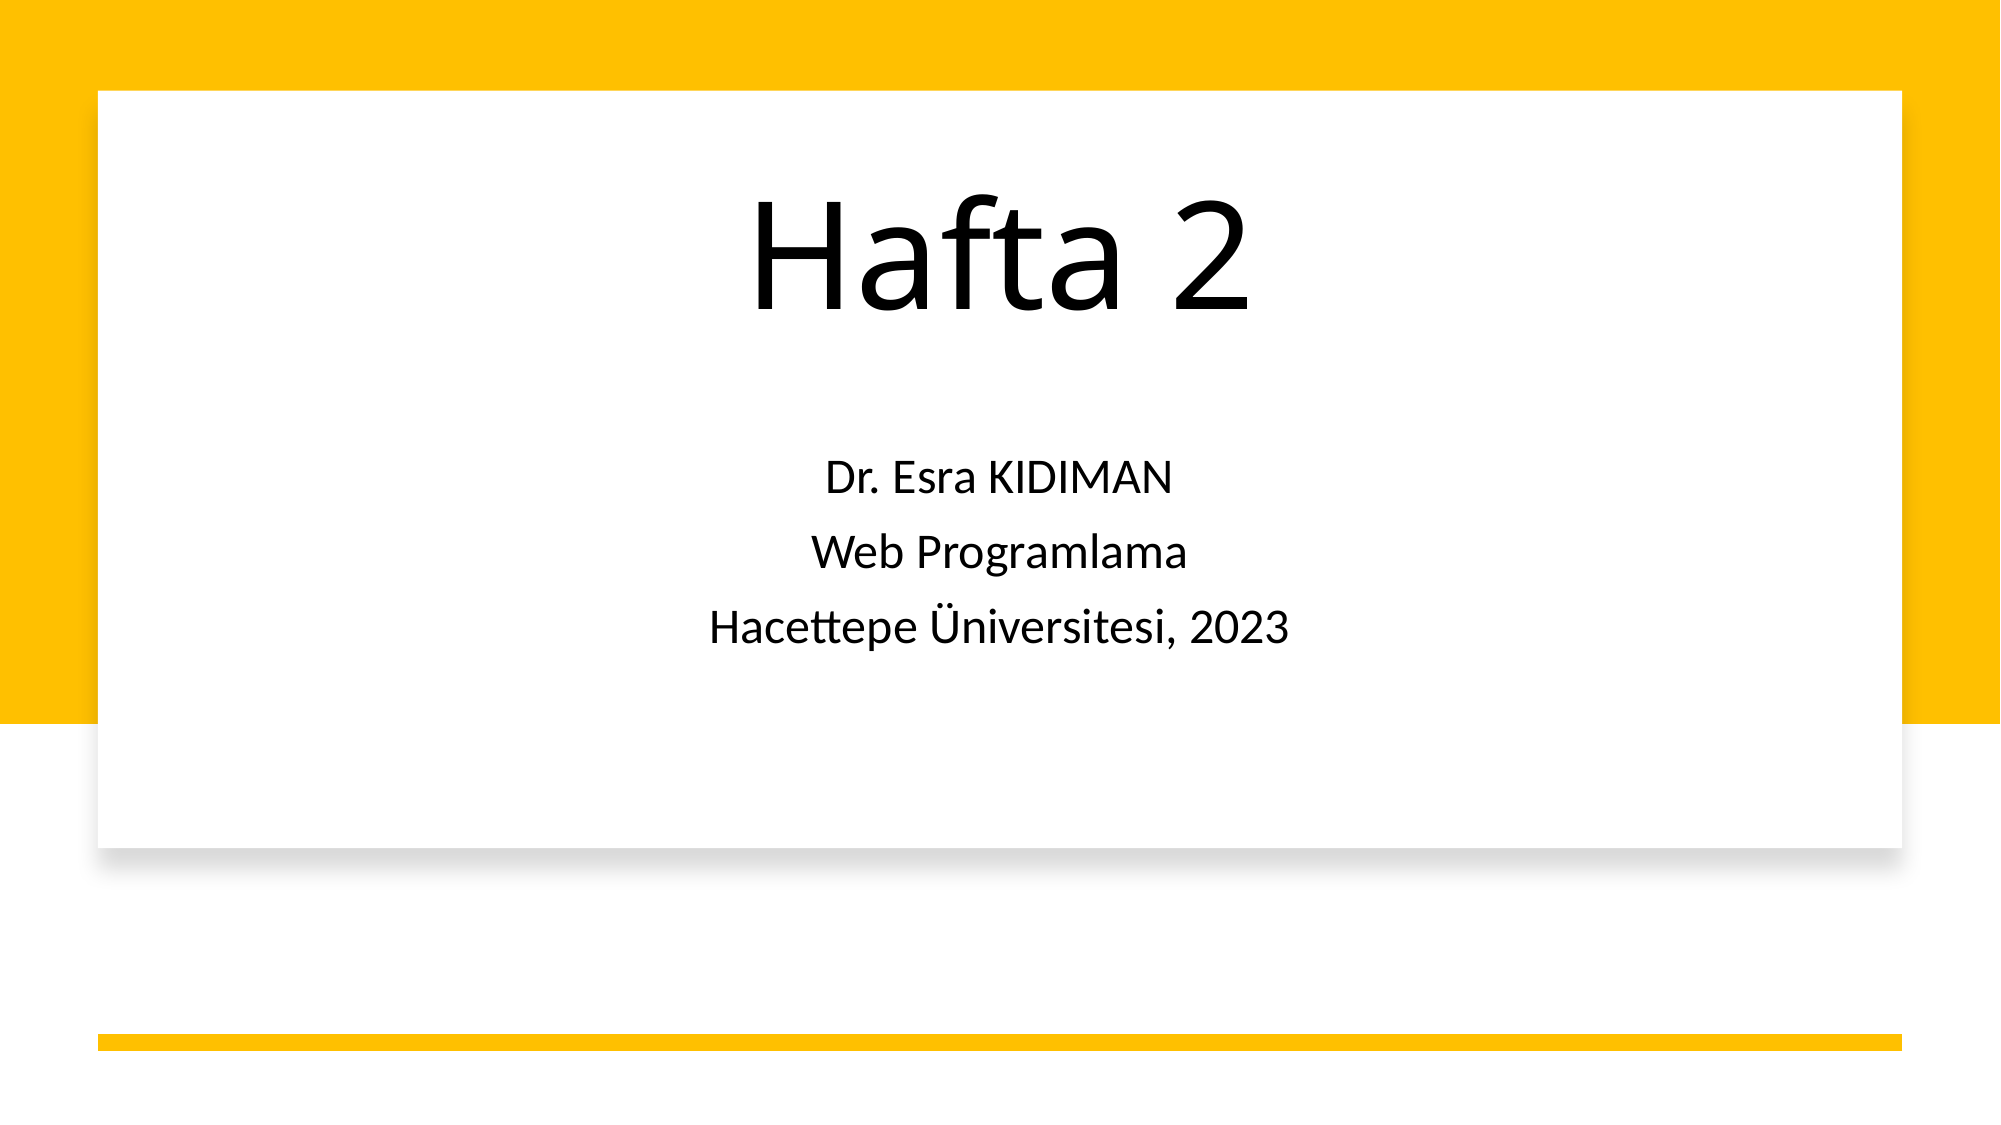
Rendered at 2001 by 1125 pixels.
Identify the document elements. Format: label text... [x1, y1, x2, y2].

text_box [97, 89, 1903, 849]
text_box [1750, 0, 2000, 725]
title Hafta 2 [249, 0, 1750, 499]
text_box [0, 0, 249, 725]
text_box [0, 725, 2000, 1125]
subtitle Dr. Esra KIDIMAN Web Programlama Hacettepe Üniversitesi, 2023 [249, 499, 1750, 607]
